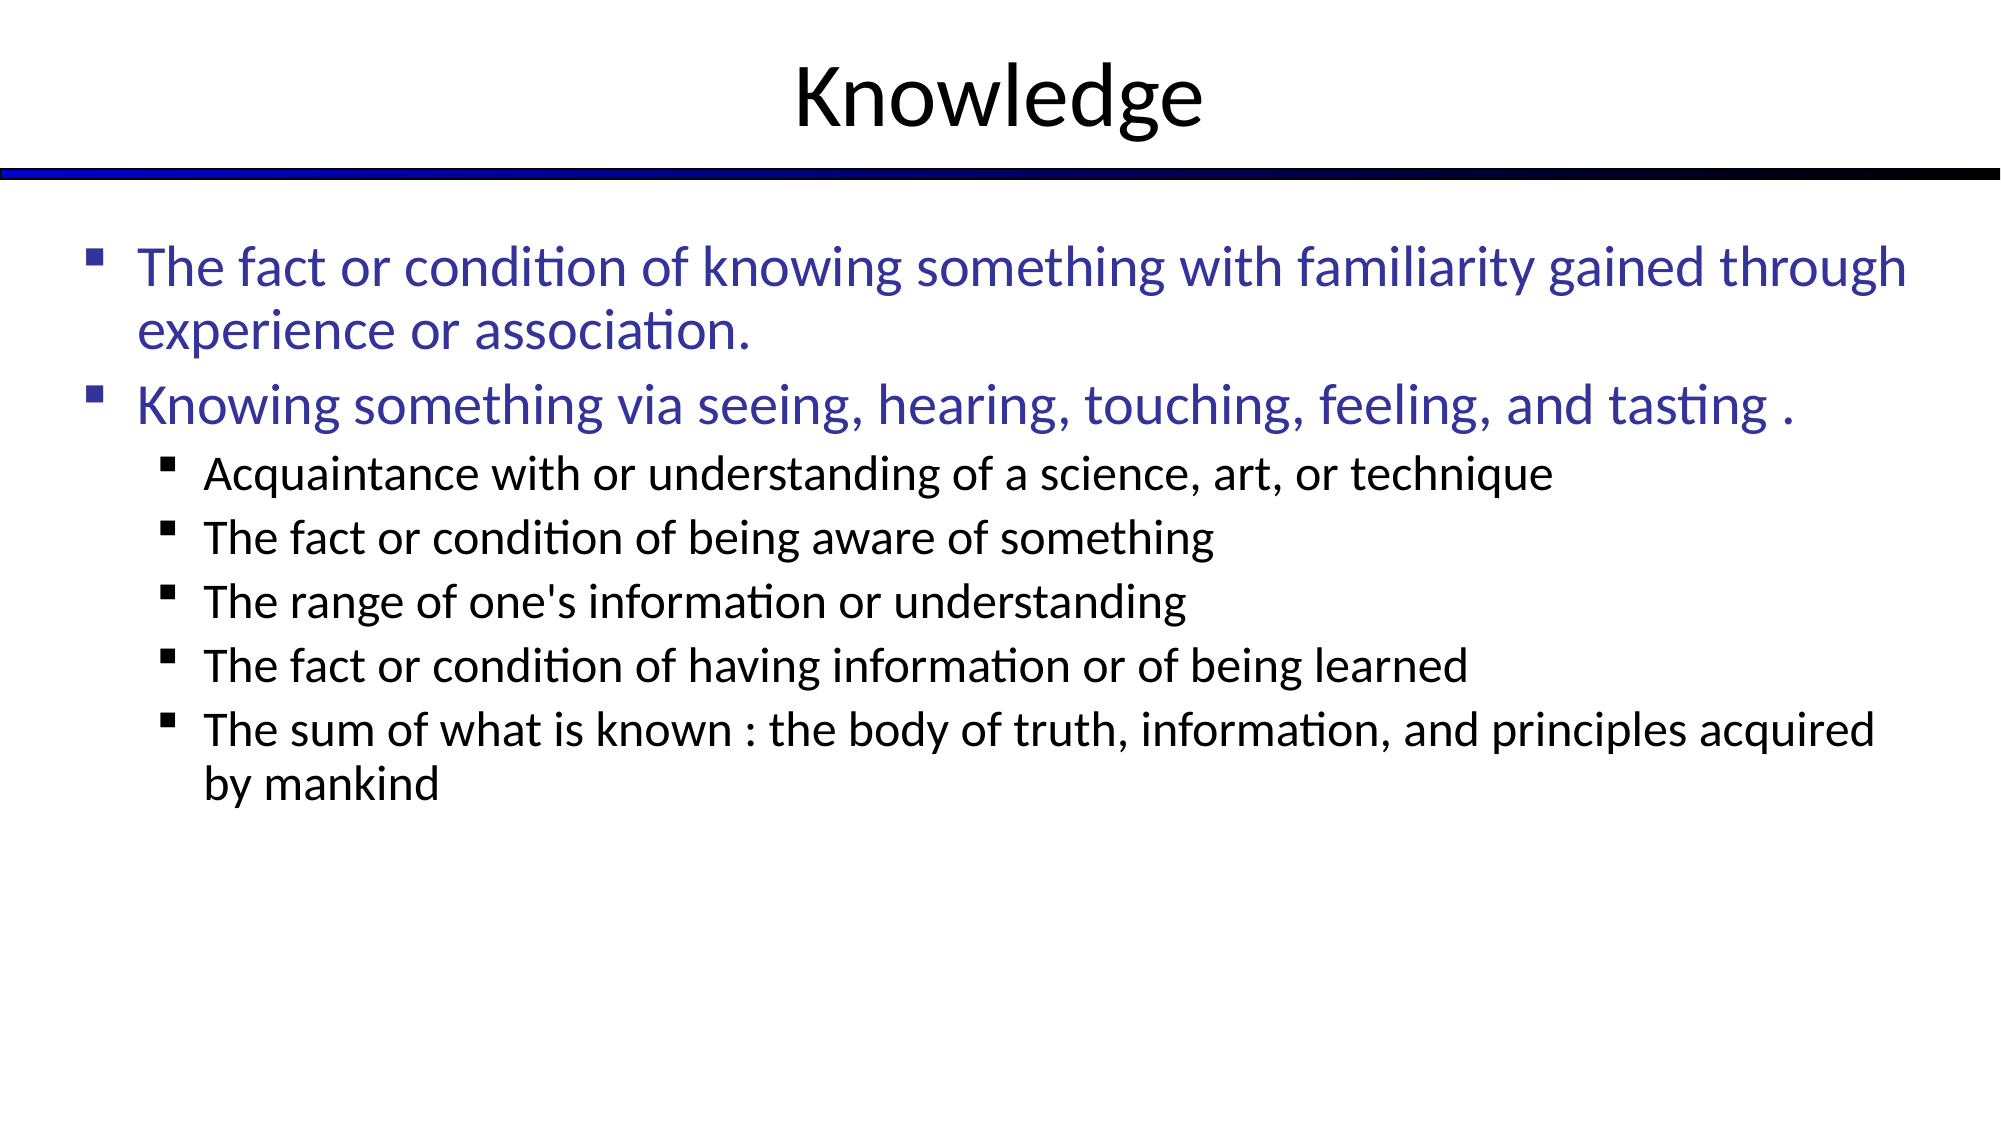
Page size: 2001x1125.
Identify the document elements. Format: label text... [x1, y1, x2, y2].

text_box The fact or condition of knowing something with familiarity gained through experience or association. Knowing something via seeing, hearing, touching, feeling, and tasting . Acquaintance with or understanding of a science, art, or technique The fact or condition of being aware of something The range of one's information or understanding The fact or condition of having information or of being learned The sum of what is known : the body of truth, information, and principles acquired by mankind [66, 229, 1934, 1005]
text_box Knowledge [0, 0, 2000, 184]
